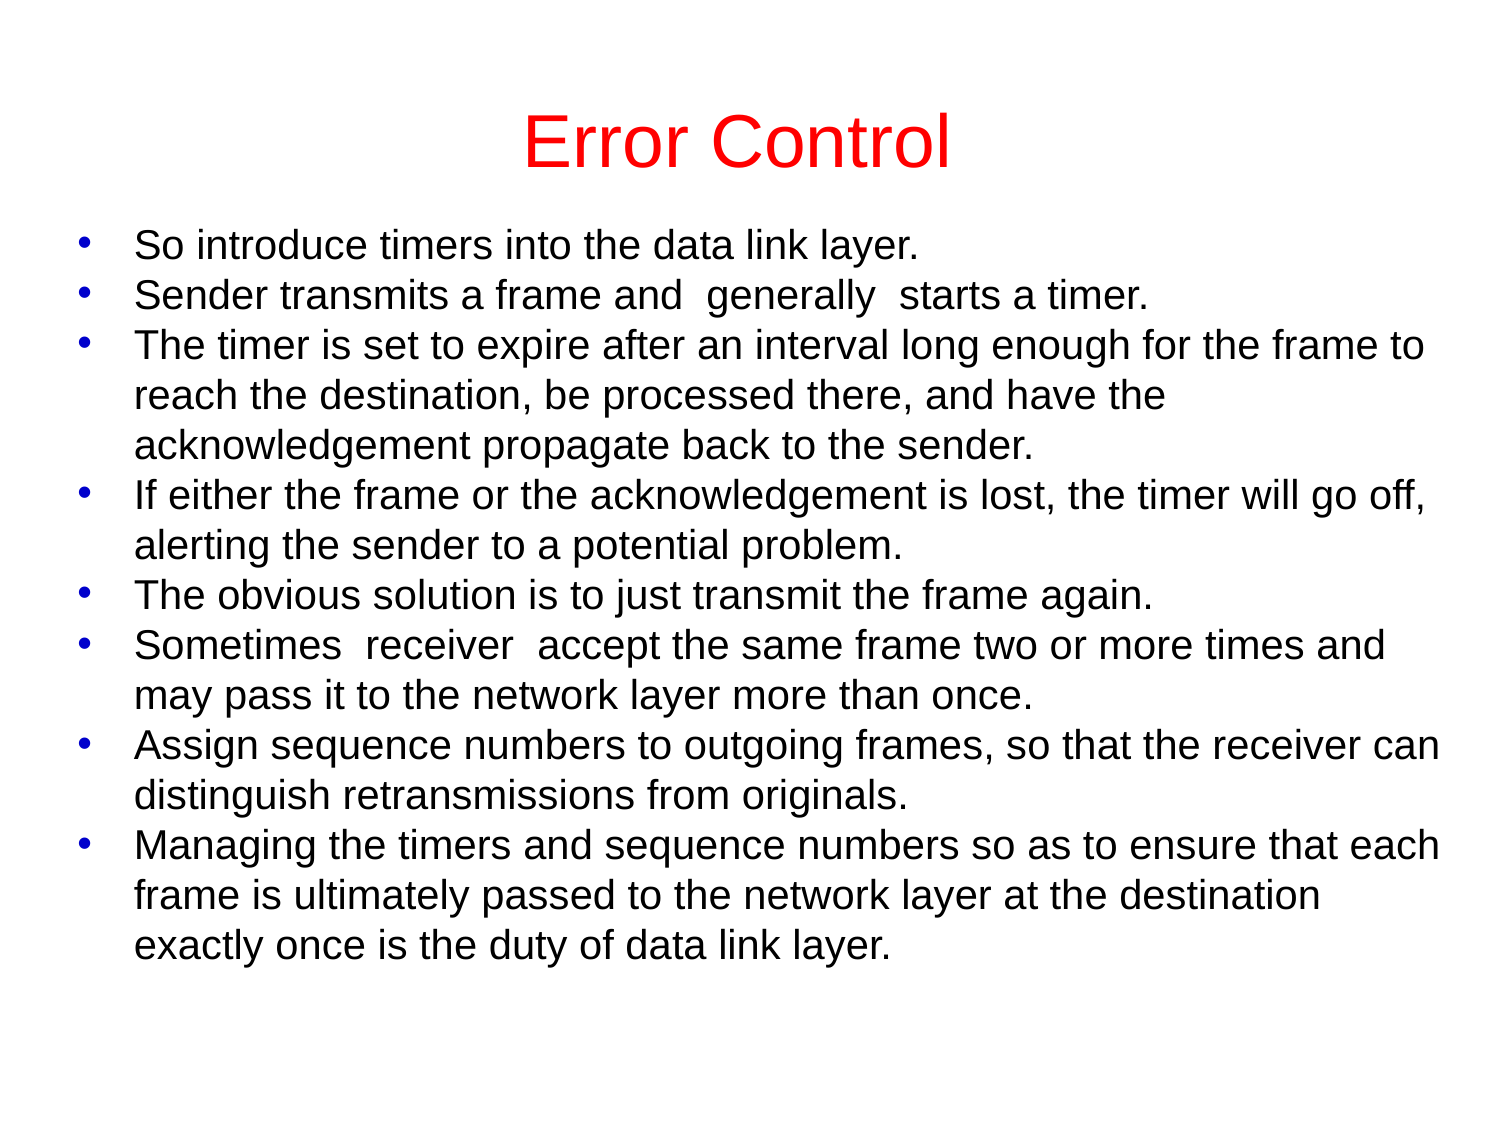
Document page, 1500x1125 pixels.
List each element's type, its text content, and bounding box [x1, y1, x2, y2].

title Error Control [62, 50, 1413, 210]
list So introduce timers into the data link layer. Sender transmits a frame and generally starts a timer. The timer is set to expire after an interval long enough for the frame to reach the destination, be processed there, and have the acknowledgement propagate back to the sender. If either the frame or the acknowledgement is lost, the timer will go off, alerting the sender to a potential problem. The obvious solution is to just transmit the frame again. Sometimes receiver accept the same frame two or more times and may pass it to the network layer more than once. Assign sequence numbers to outgoing frames, so that the receiver can distinguish retransmissions from originals. Managing the timers and sequence numbers so as to ensure that each frame is ultimately passed to the network layer at the destination exactly once is the duty of data link layer. [62, 210, 1459, 1074]
